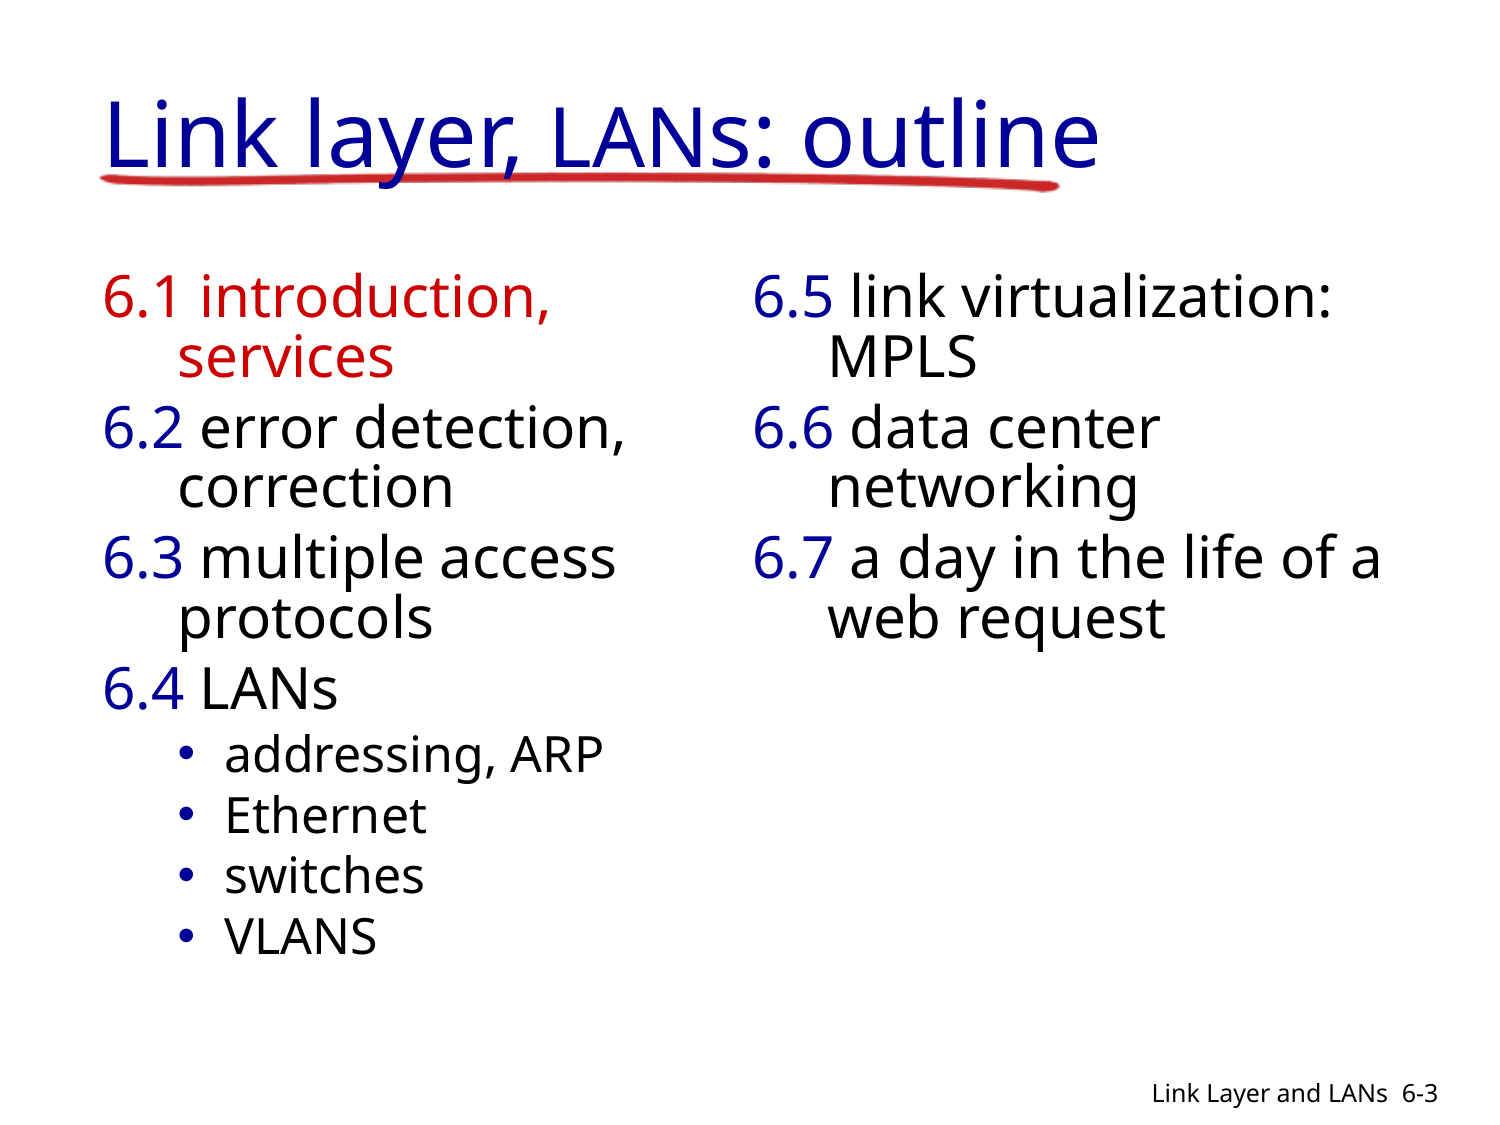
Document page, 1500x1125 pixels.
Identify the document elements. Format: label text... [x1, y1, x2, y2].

slide_number 6-3 [1387, 1069, 1478, 1115]
picture [94, 168, 1071, 198]
list 6.5 link virtualization: MPLS 6.6 data center networking 6.7 a day in the life of a web request [737, 262, 1403, 1025]
footer Link Layer and LANs [1045, 1069, 1404, 1110]
list 6.1 introduction, services 6.2 error detection, correction 6.3 multiple access protocols 6.4 LANs addressing, ARP Ethernet switches VLANS [87, 262, 731, 1025]
title Link layer, LANs: outline [87, 37, 1363, 225]
